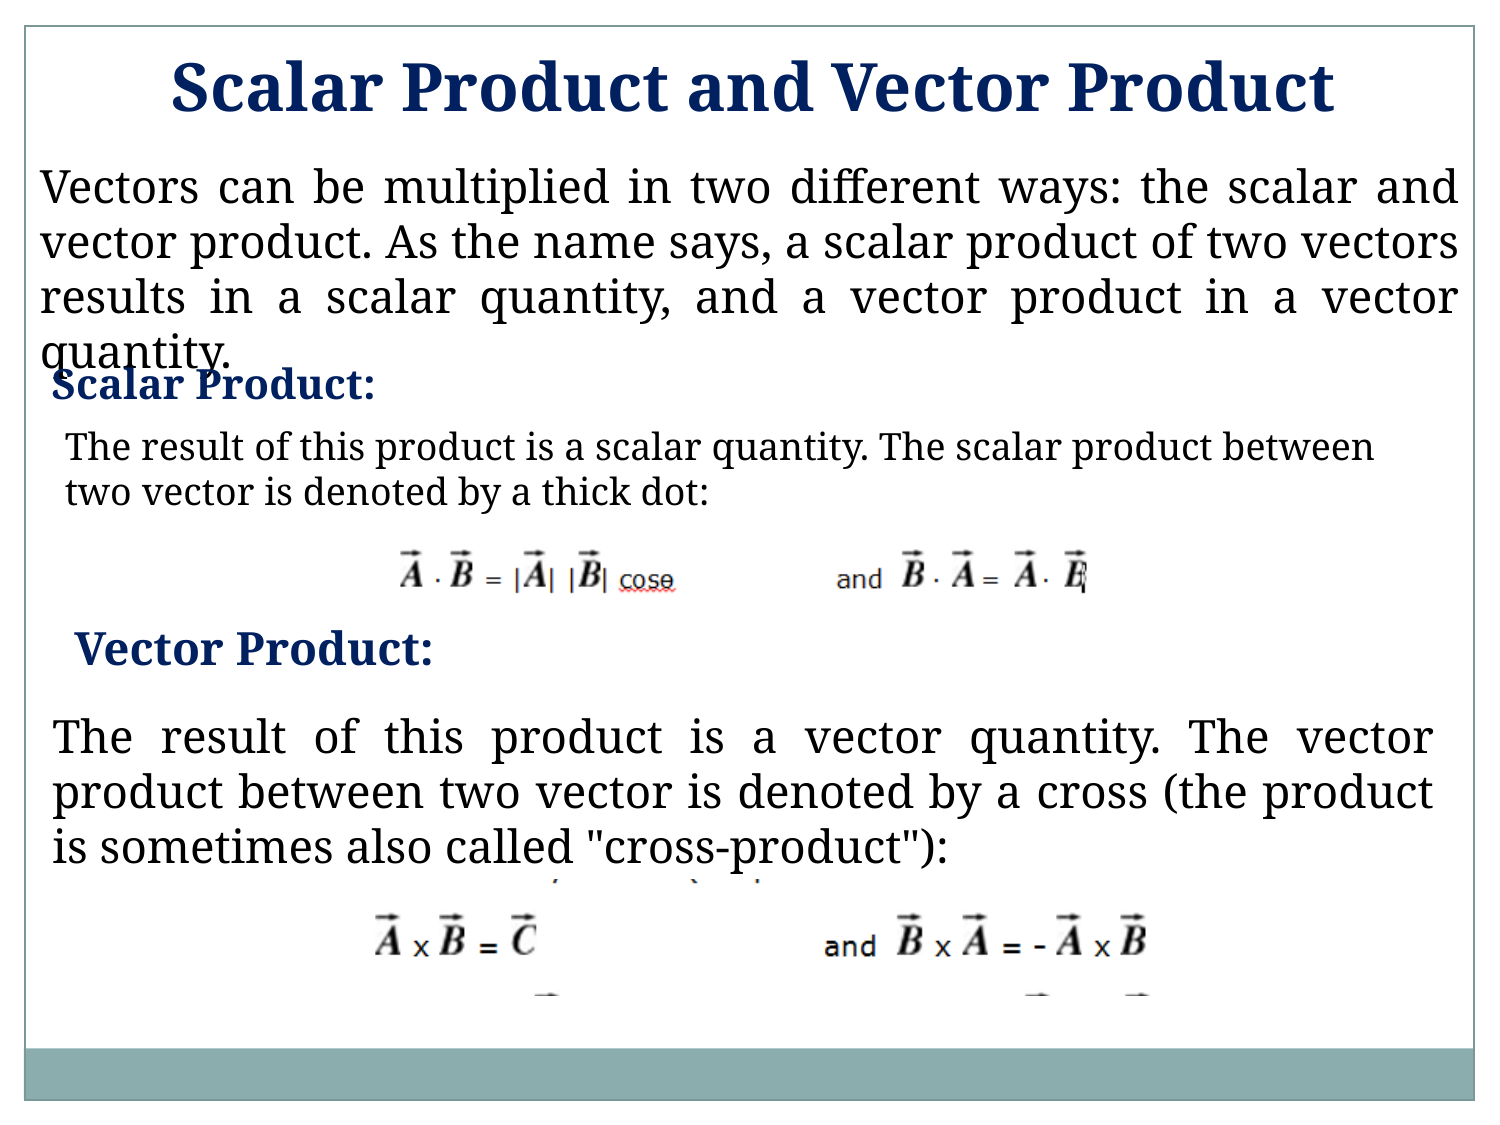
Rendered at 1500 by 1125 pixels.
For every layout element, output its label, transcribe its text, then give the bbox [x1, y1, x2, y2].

text_box The result of this product is a vector quantity. The vector product between two vector is denoted by a cross (the product is sometimes also called "cross-product"): [37, 699, 1450, 880]
text_box Scalar Product: [36, 350, 402, 415]
text_box Vector Product: [59, 612, 450, 683]
text_box Scalar Product and Vector Product [156, 37, 1352, 133]
text_box Vectors can be multiplied in two different ways: the scalar and vector product. As the name says, a scalar product of two vectors results in a scalar quantity, and a vector product in a vector quantity. [24, 149, 1475, 385]
picture [389, 531, 1110, 613]
picture [351, 879, 1161, 997]
text_box The result of this product is a scalar quantity. The scalar product between two vector is denoted by a thick dot: [49, 415, 1463, 521]
